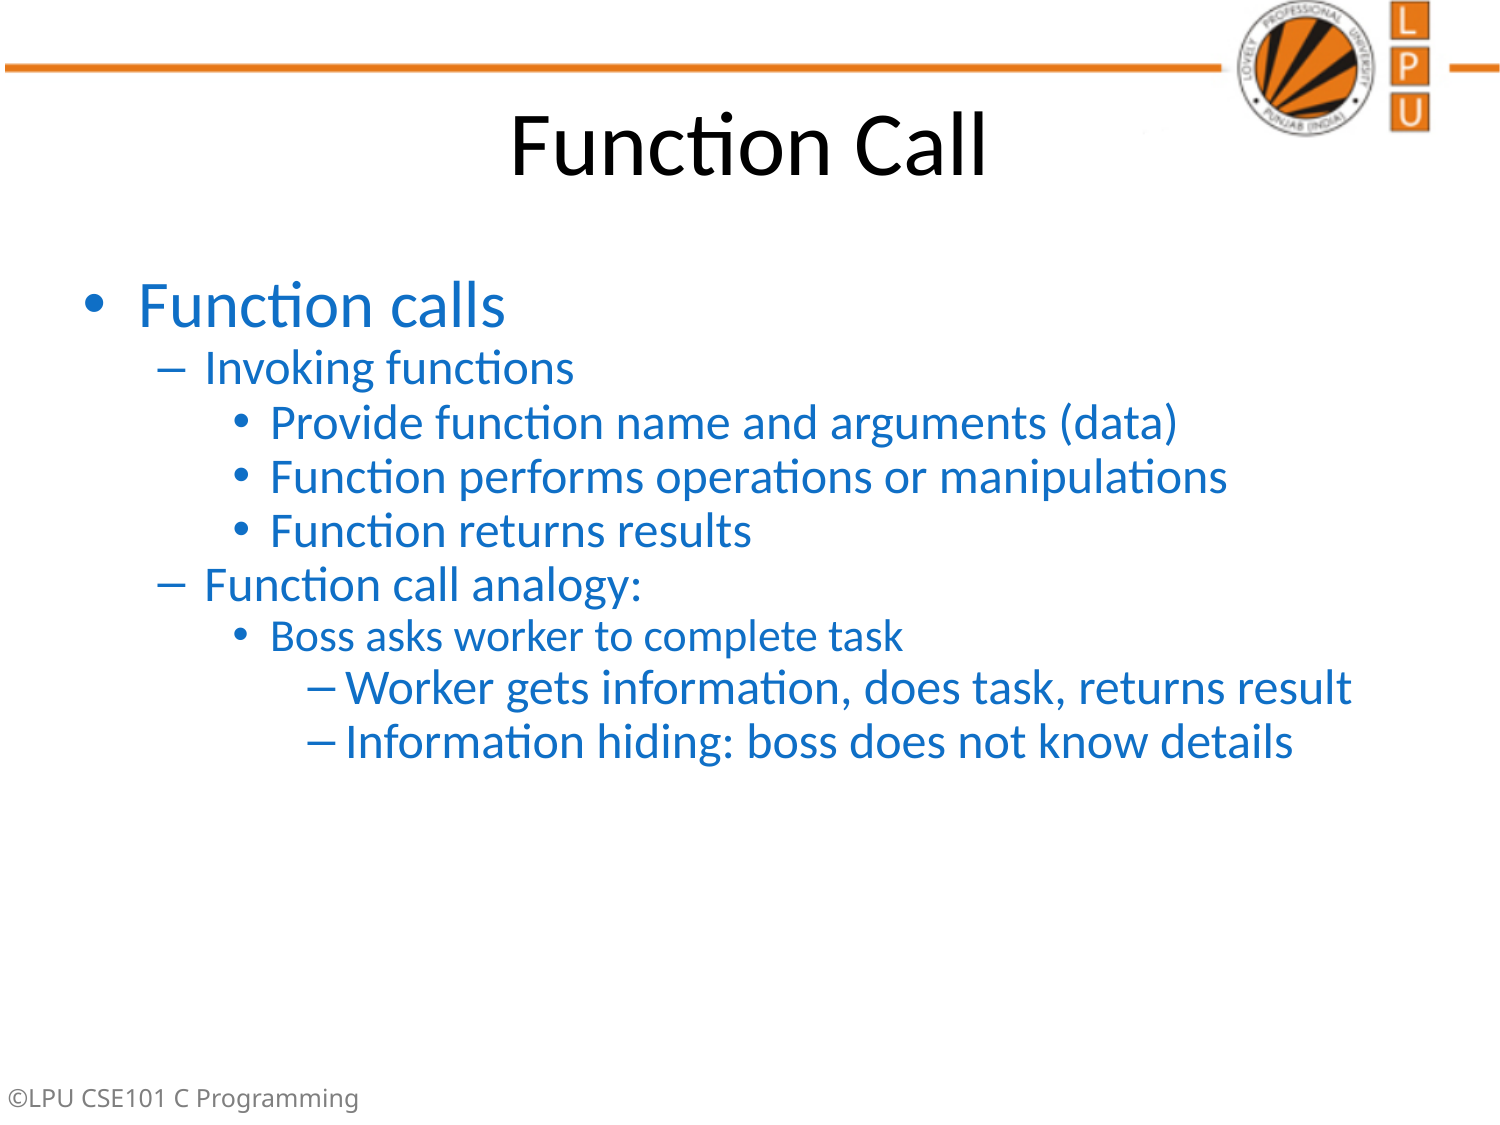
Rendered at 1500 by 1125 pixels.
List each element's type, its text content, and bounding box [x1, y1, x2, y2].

list Function calls Invoking functions Provide function name and arguments (data) Function performs operations or manipulations Function returns results Function call analogy: Boss asks worker to complete task Worker gets information, does task, returns result Information hiding: boss does not know details [74, 261, 1426, 1006]
picture [5, 0, 1500, 155]
title Function Call [74, 44, 1426, 234]
